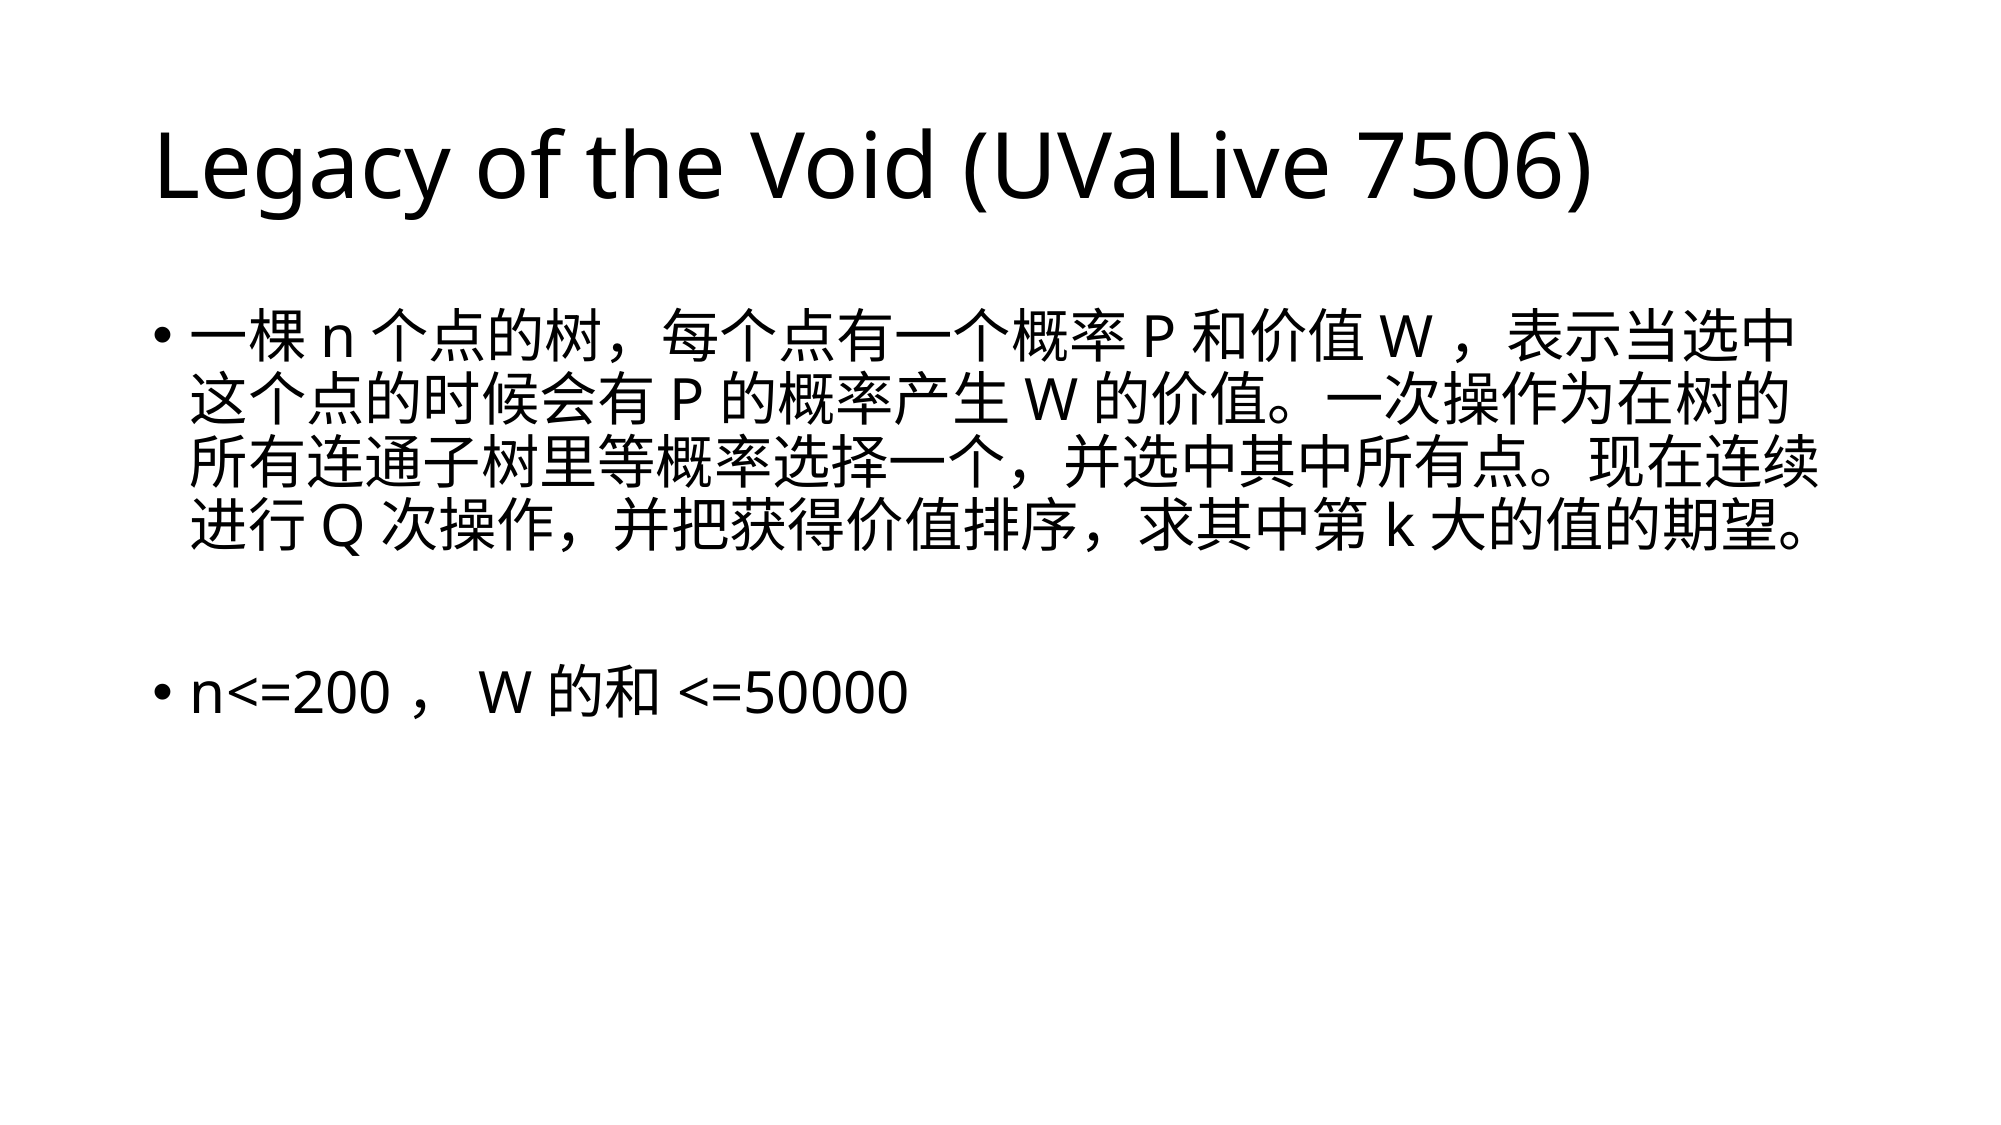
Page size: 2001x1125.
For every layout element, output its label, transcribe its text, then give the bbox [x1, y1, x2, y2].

list 一棵n个点的树，每个点有一个概率P和价值W，表示当选中这个点的时候会有P的概率产生W的价值。一次操作为在树的所有连通子树里等概率选择一个，并选中其中所有点。现在连续进行Q次操作，并把获得价值排序，求其中第k大的值的期望。 n<=200，W的和<=50000 [137, 299, 1863, 1014]
title Legacy of the Void (UVaLive 7506) [137, 59, 1863, 278]
